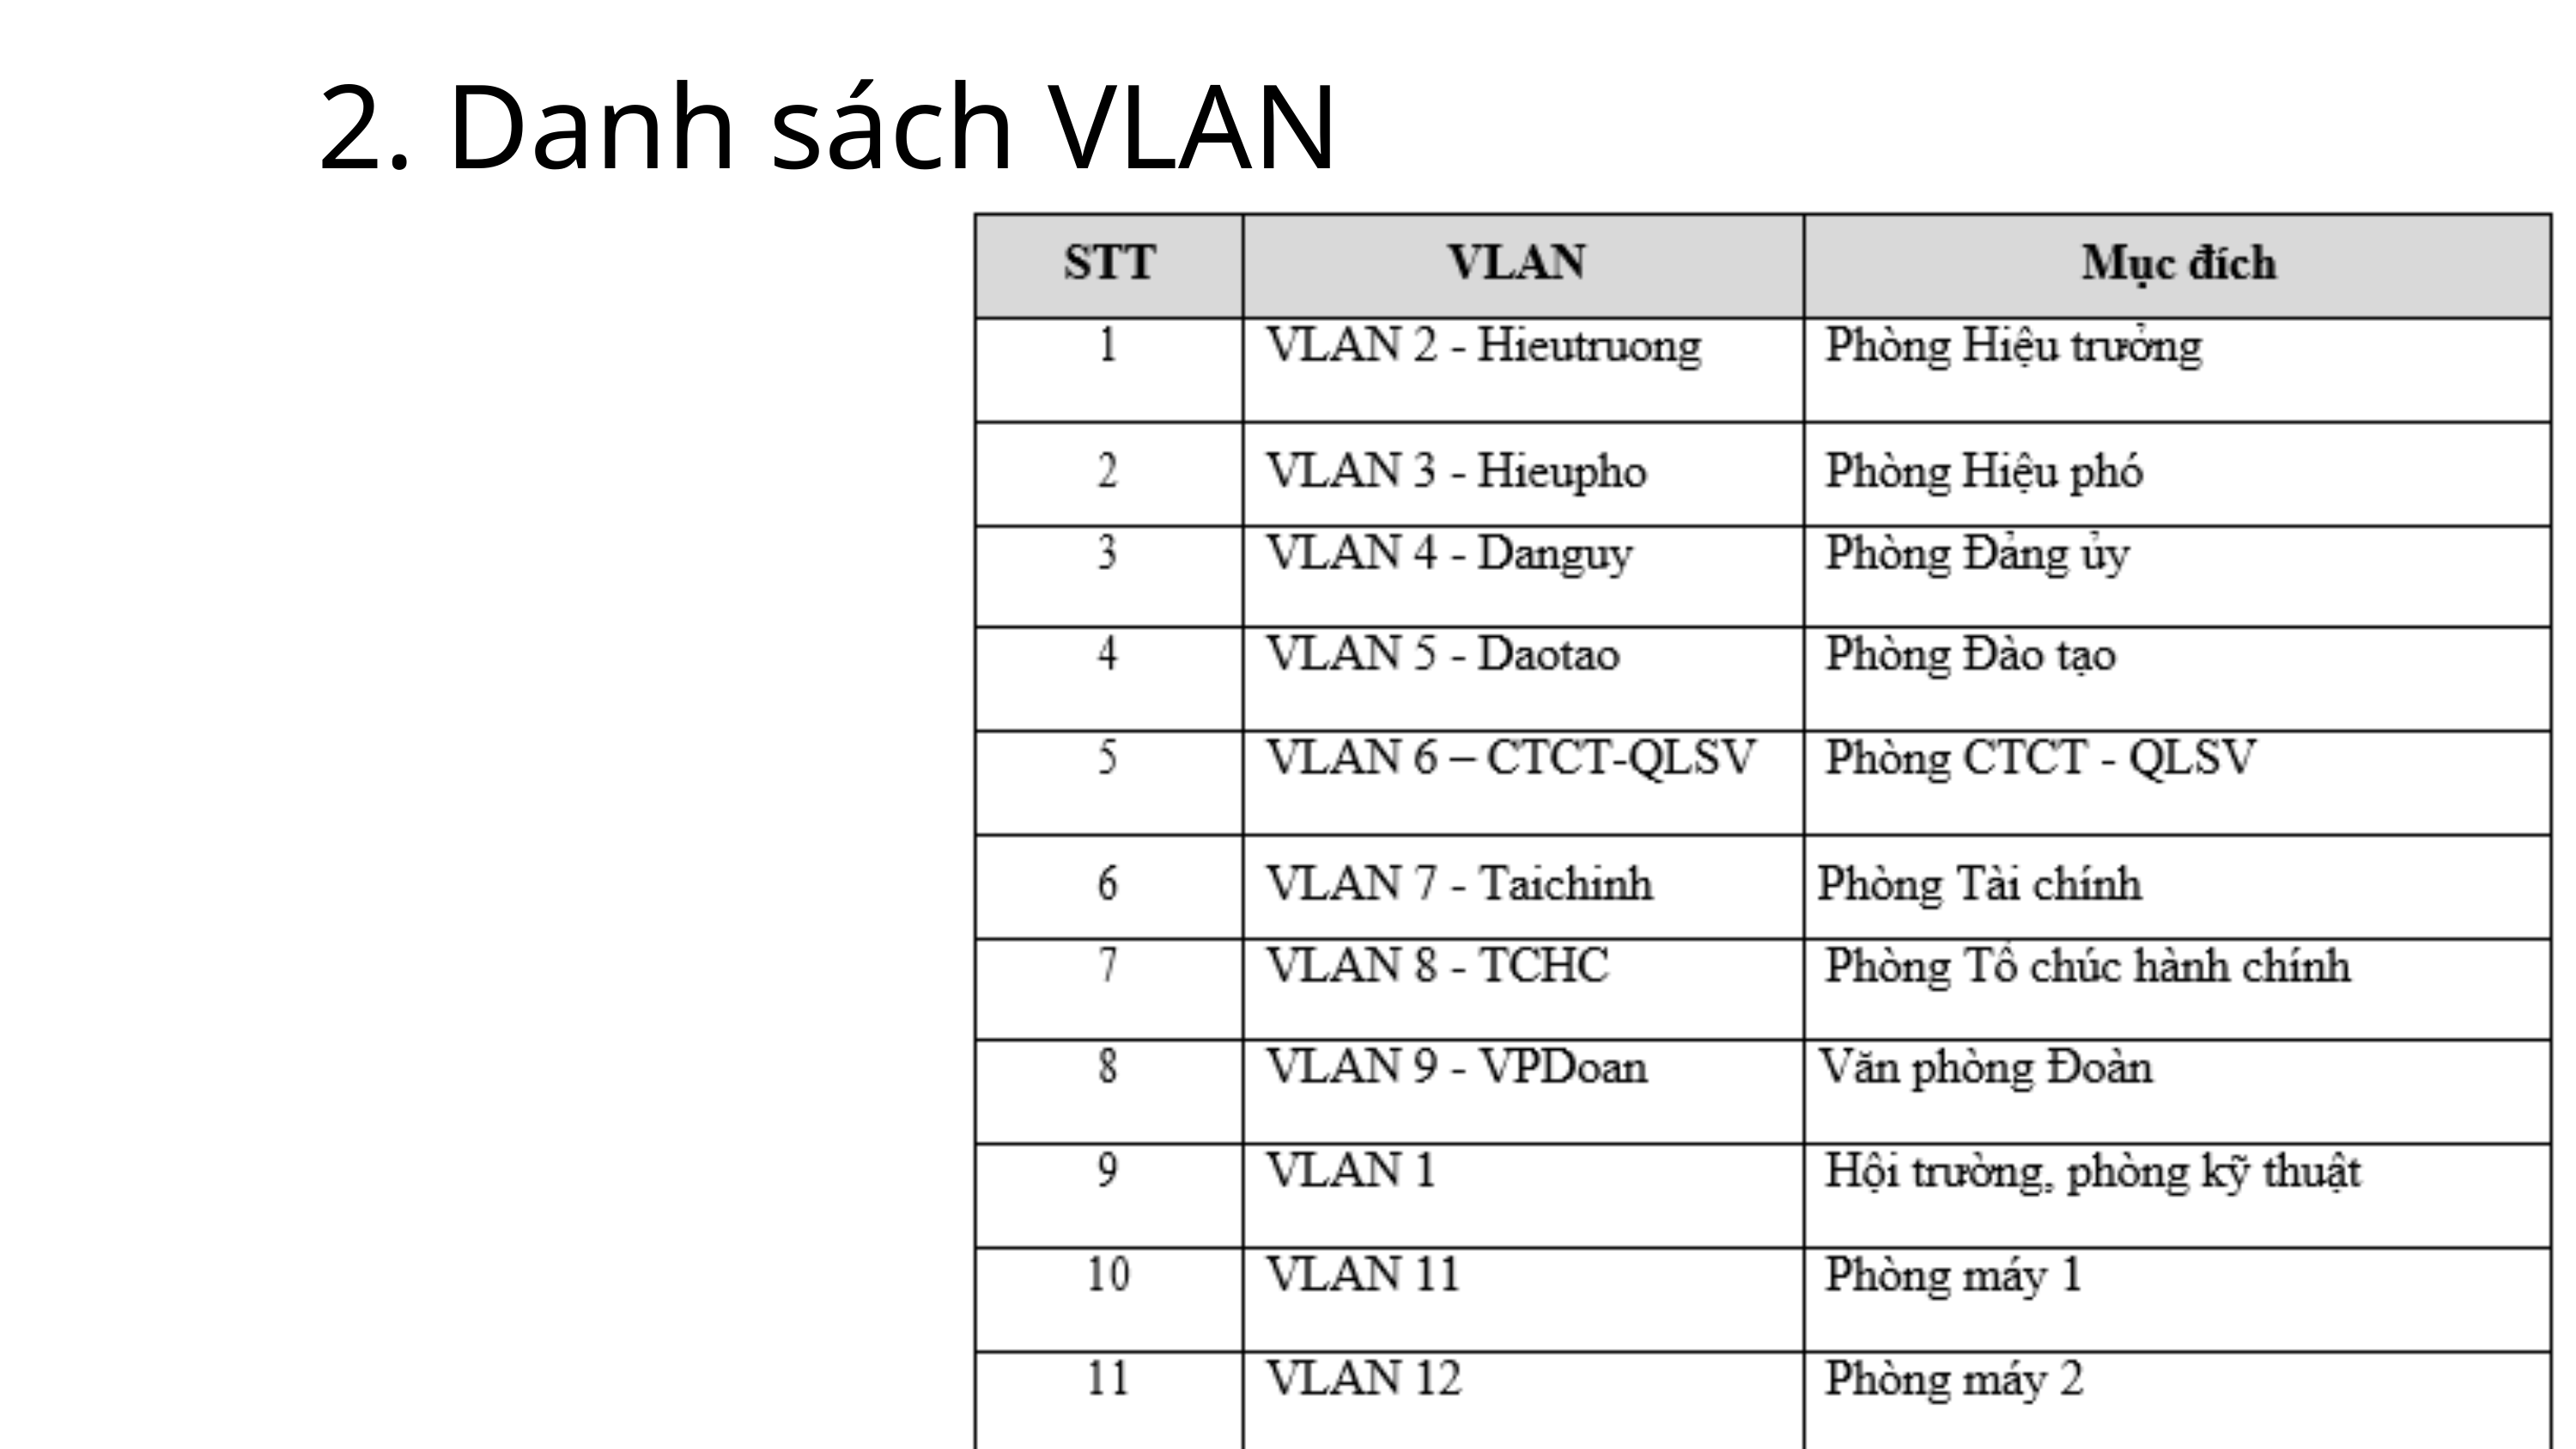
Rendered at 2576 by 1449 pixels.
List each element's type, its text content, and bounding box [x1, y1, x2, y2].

text_box 2. Danh sách VLAN [0, 28, 1691, 192]
picture [950, 185, 2576, 1449]
